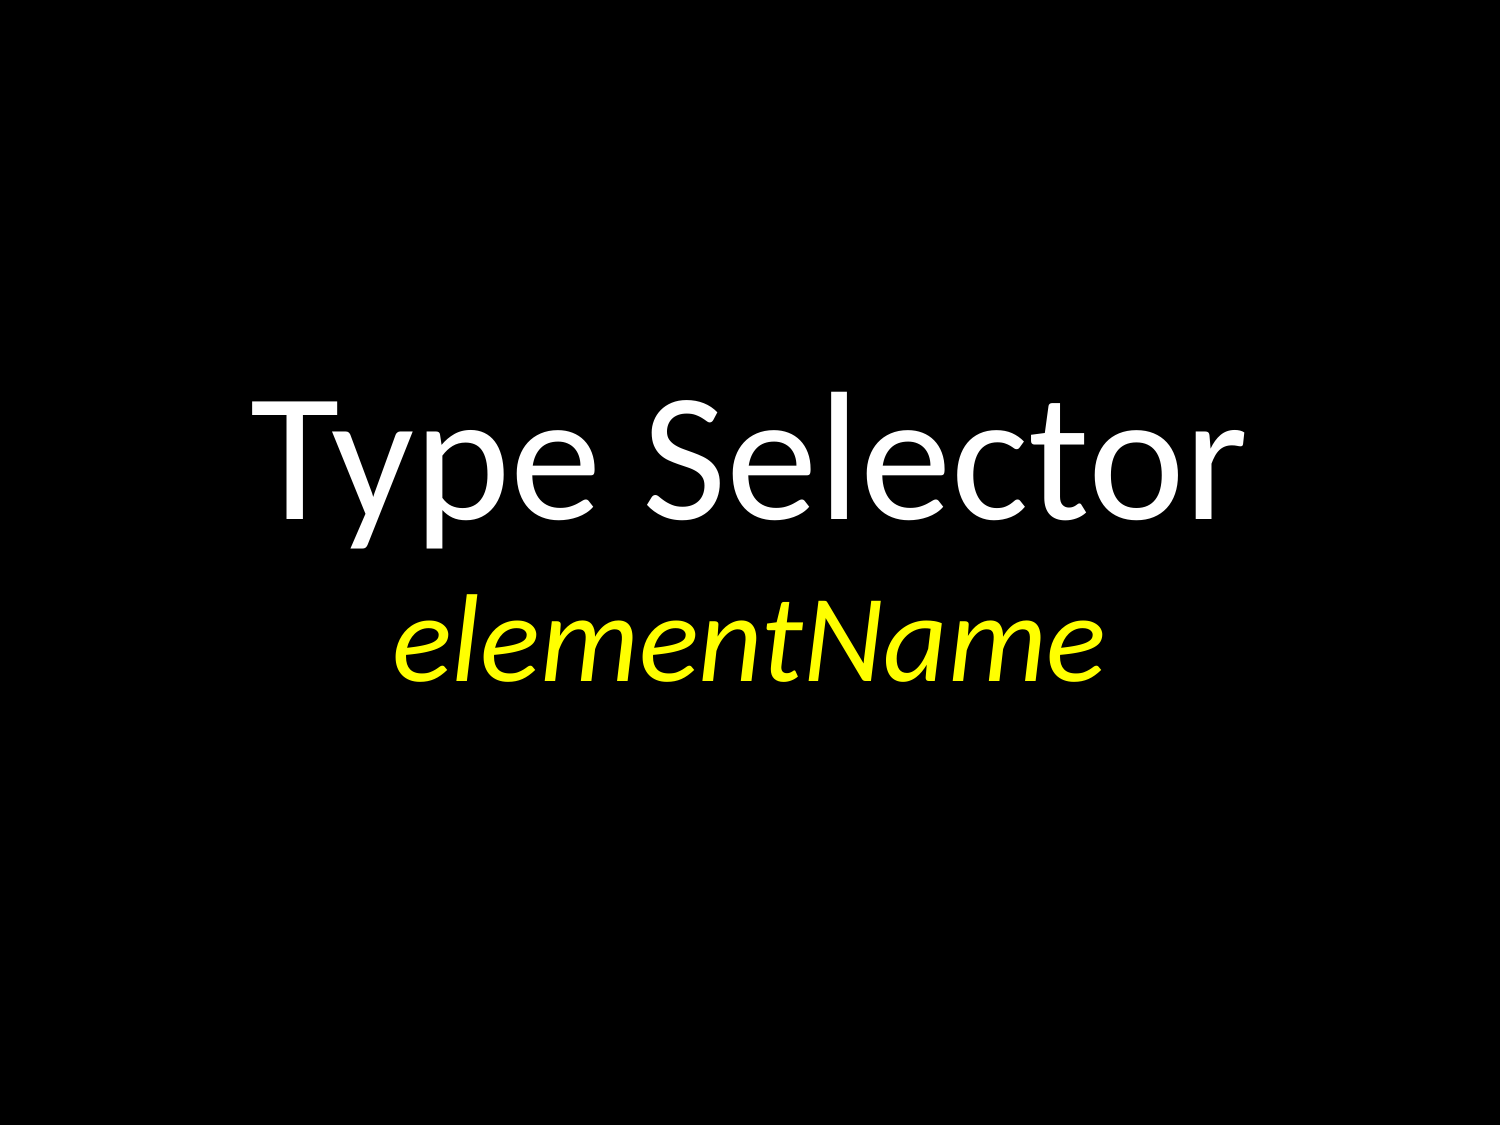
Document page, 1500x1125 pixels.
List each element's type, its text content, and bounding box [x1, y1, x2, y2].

text_box Type Selector elementName [112, 328, 1388, 714]
